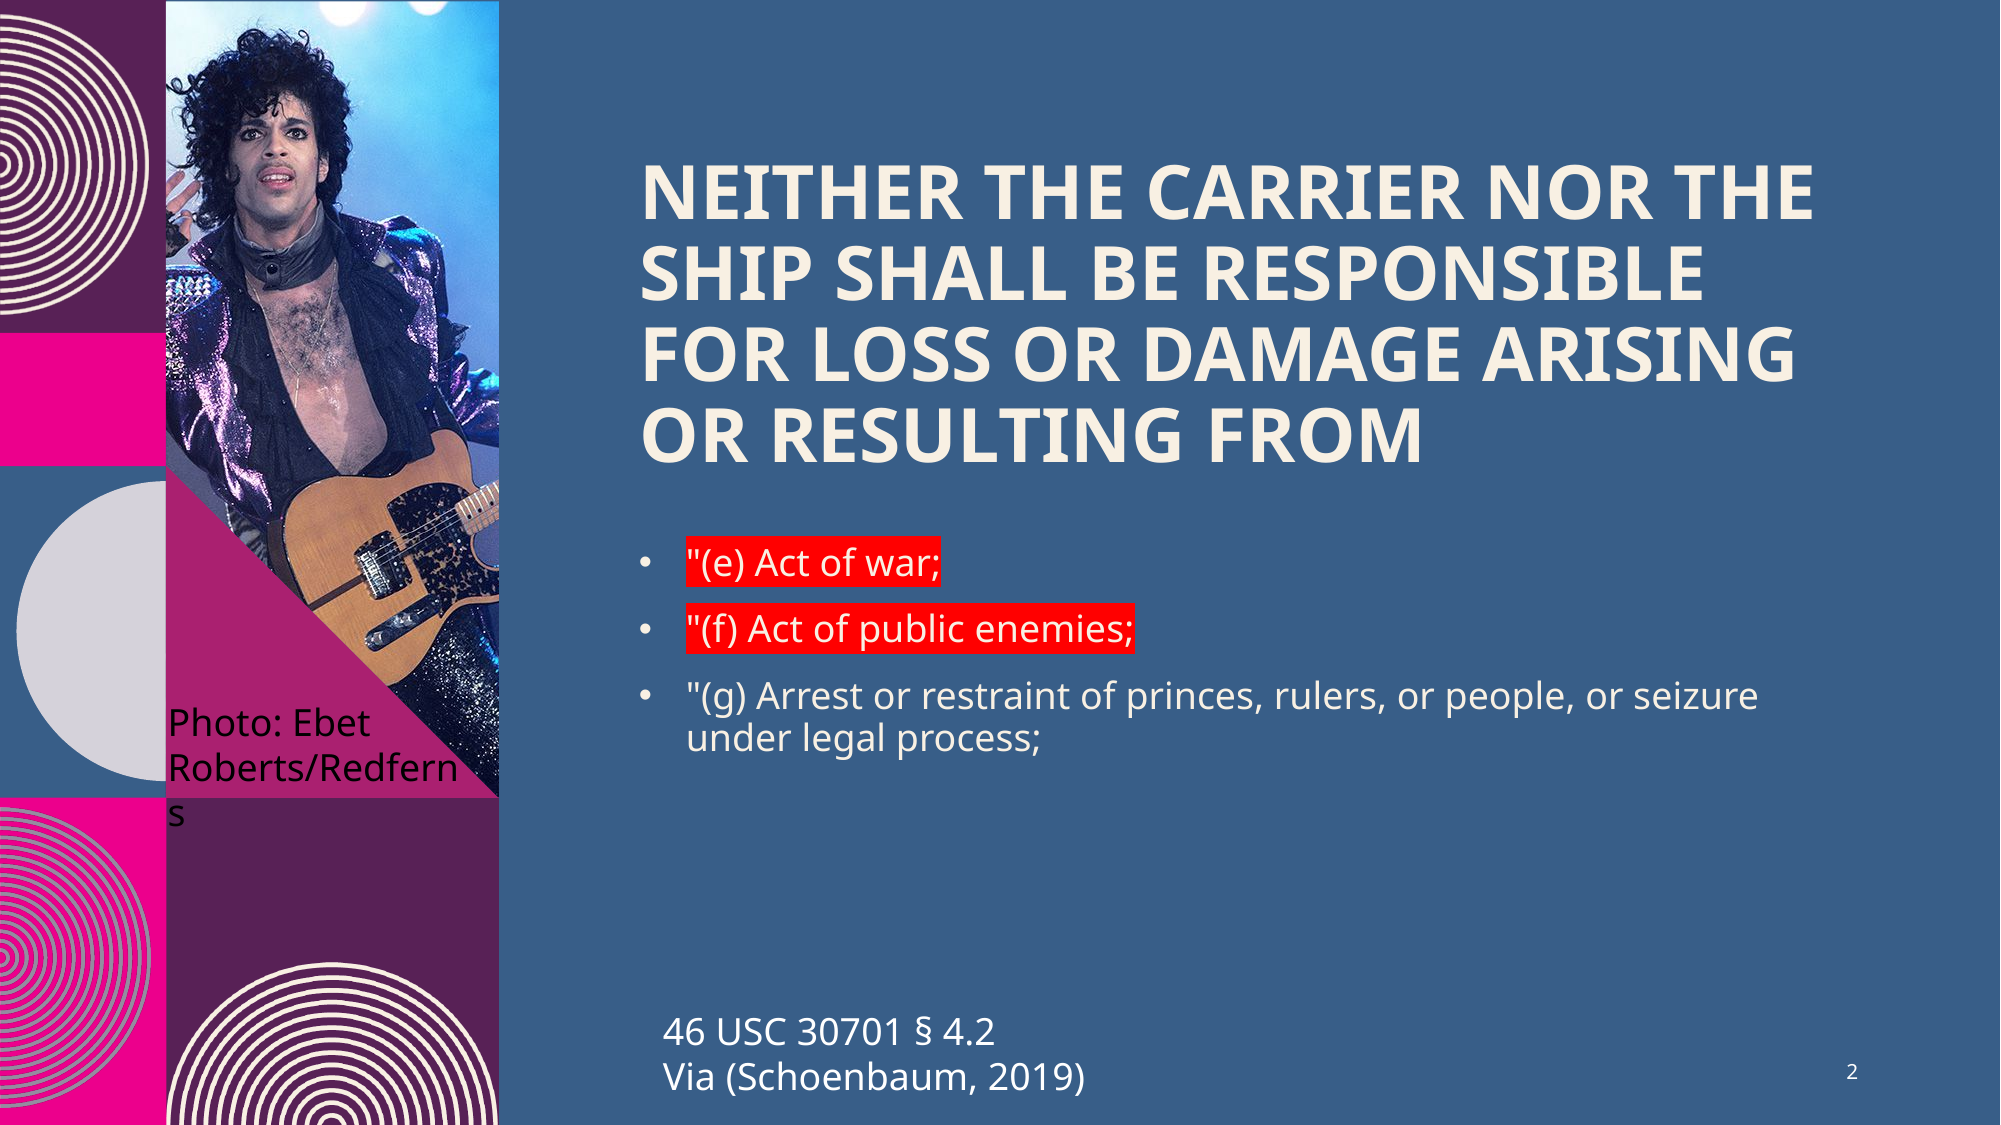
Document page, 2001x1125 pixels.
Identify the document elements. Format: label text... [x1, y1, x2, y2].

picture [165, 1, 499, 798]
picture [0, 15, 149, 314]
list "(e) Act of war; "(f) Act of public enemies; "(g) Arrest or restraint of princes, rulers, or people, or seizure under legal process; [624, 534, 1874, 1024]
picture [1, 808, 151, 1108]
picture [167, 962, 498, 1125]
slide_number 2 [1798, 1042, 1874, 1103]
text_box Photo: Ebet Roberts/Redferns [152, 691, 486, 841]
title Neither the carrier nor the ship shall be responsible for loss or damage arising or resulting from [624, 147, 1873, 481]
text_box 46 USC 30701 § 4.2 Via (Schoenbaum, 2019) [648, 1001, 1101, 1106]
